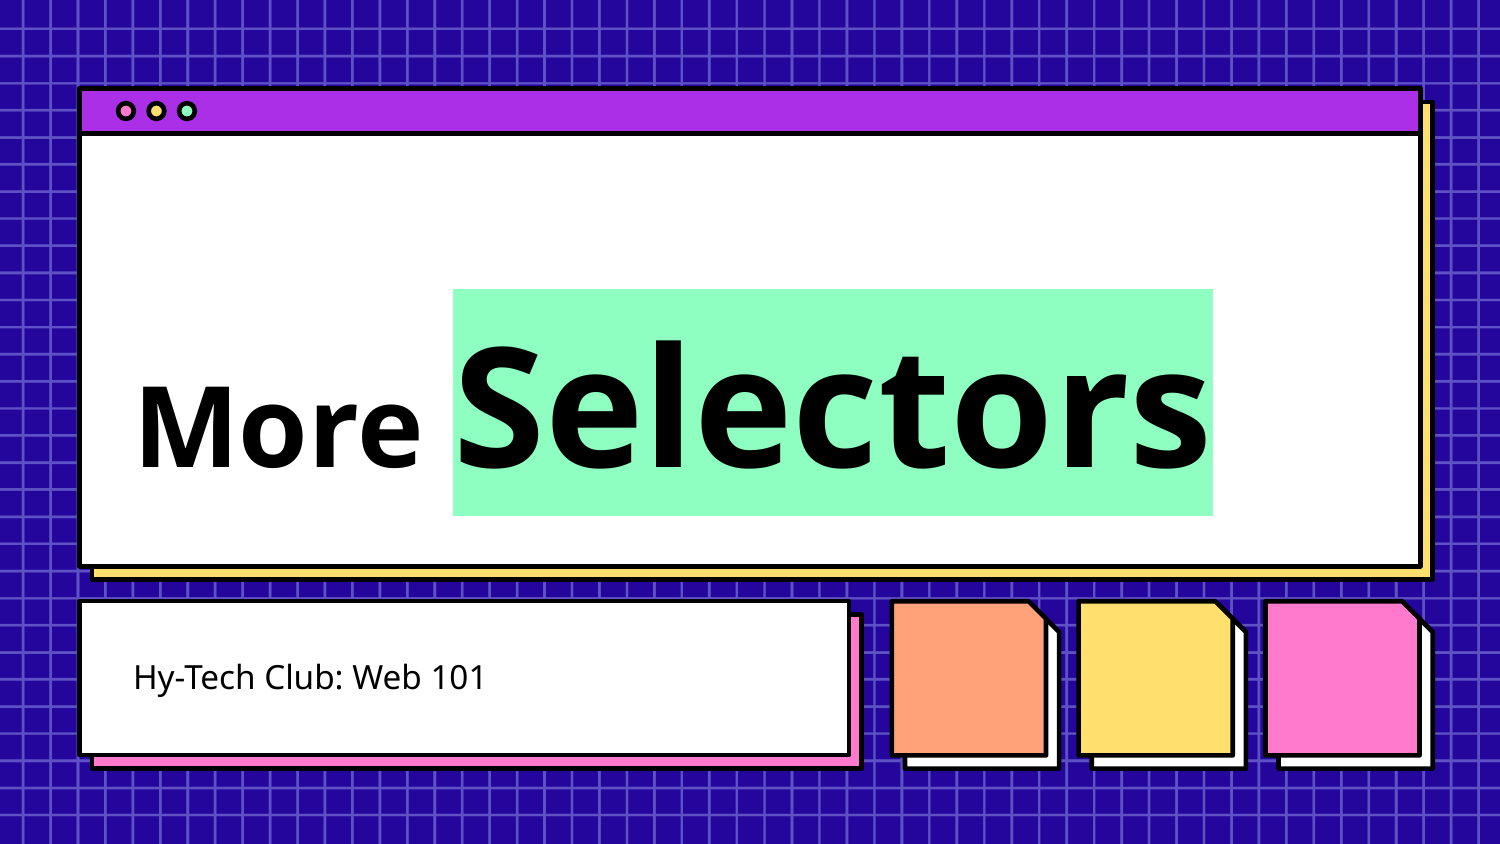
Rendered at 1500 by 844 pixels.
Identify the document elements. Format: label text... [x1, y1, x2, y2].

text_box [891, 601, 1047, 756]
text_box [904, 619, 1060, 769]
text_box [1265, 601, 1420, 756]
subtitle Hy-Tech Club: Web 101 [118, 641, 800, 716]
text_box [1078, 601, 1233, 756]
text_box [1278, 619, 1433, 769]
title More Selectors [118, 186, 1382, 516]
text_box [1091, 619, 1246, 769]
picture [0, 0, 1500, 844]
